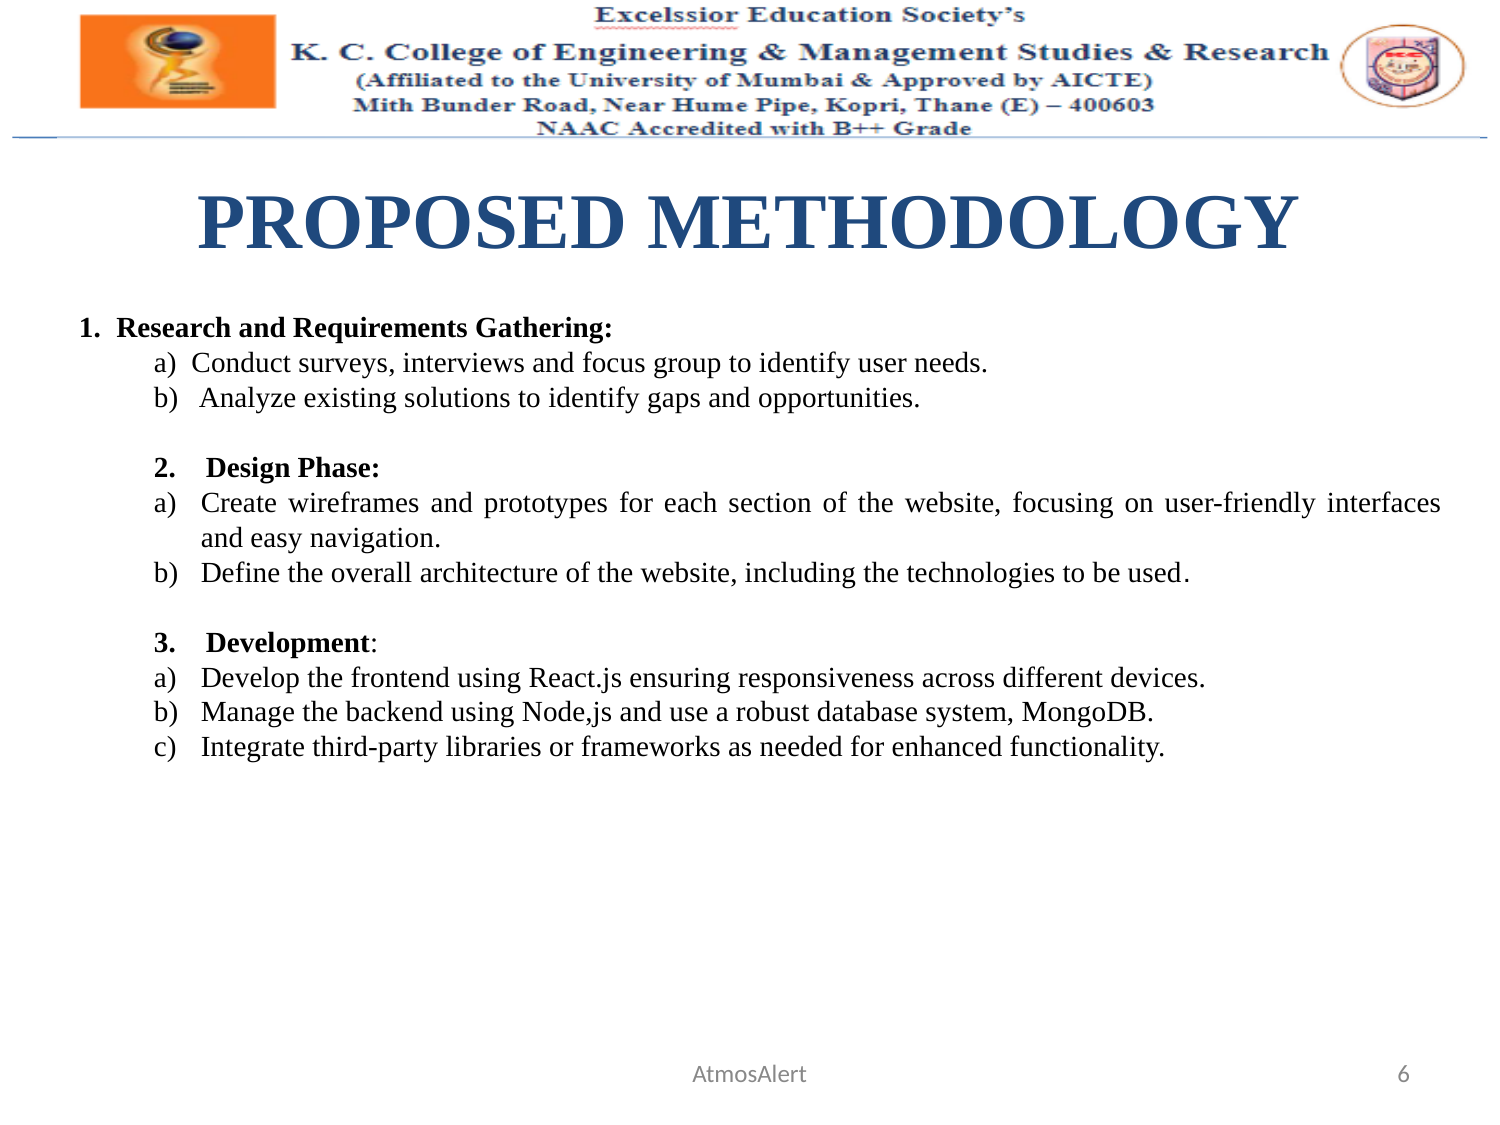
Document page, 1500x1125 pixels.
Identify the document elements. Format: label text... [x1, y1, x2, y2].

slide_number 6 [1074, 1042, 1425, 1103]
text_box PROPOSED METHODOLOGY [74, 162, 1425, 273]
picture [57, 2, 1480, 142]
text_box Research and Requirements Gathering: Conduct surveys, interviews and focus group to identify user needs. Analyze existing solutions to identify gaps and opportunities. Design Phase: Create wireframes and prototypes for each section of the website, focusing on user-friendly interfaces and easy navigation. Define the overall architecture of the website, including the technologies to be used. Development: Develop the frontend using React.js ensuring responsiveness across different devices. Manage the backend using Node,js and use a robust database system, MongoDB. Integrate third-party libraries or frameworks as needed for enhanced functionality. [64, 300, 1459, 822]
footer AtmosAlert [512, 1042, 988, 1103]
